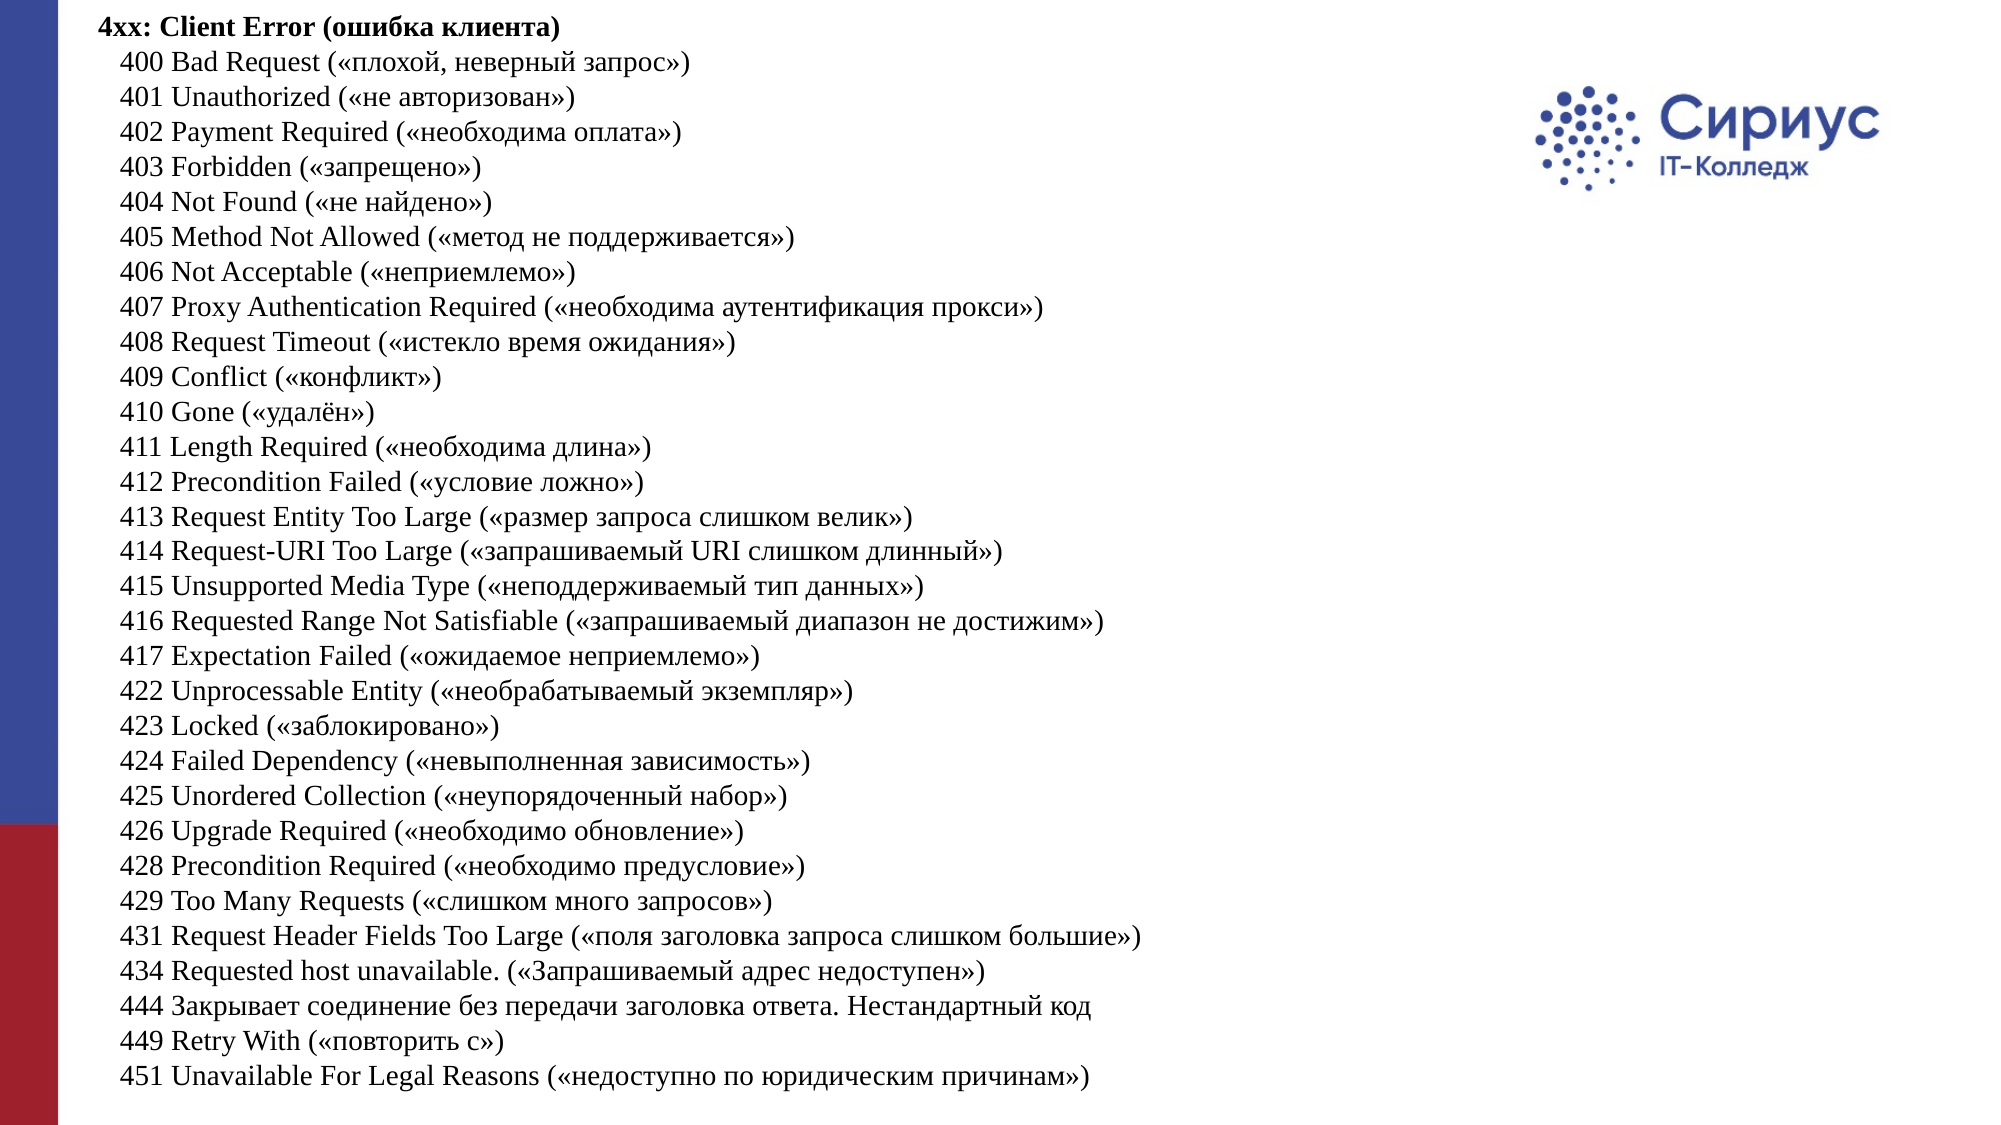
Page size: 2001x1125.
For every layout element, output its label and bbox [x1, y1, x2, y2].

list [0, 0, 2000, 1125]
